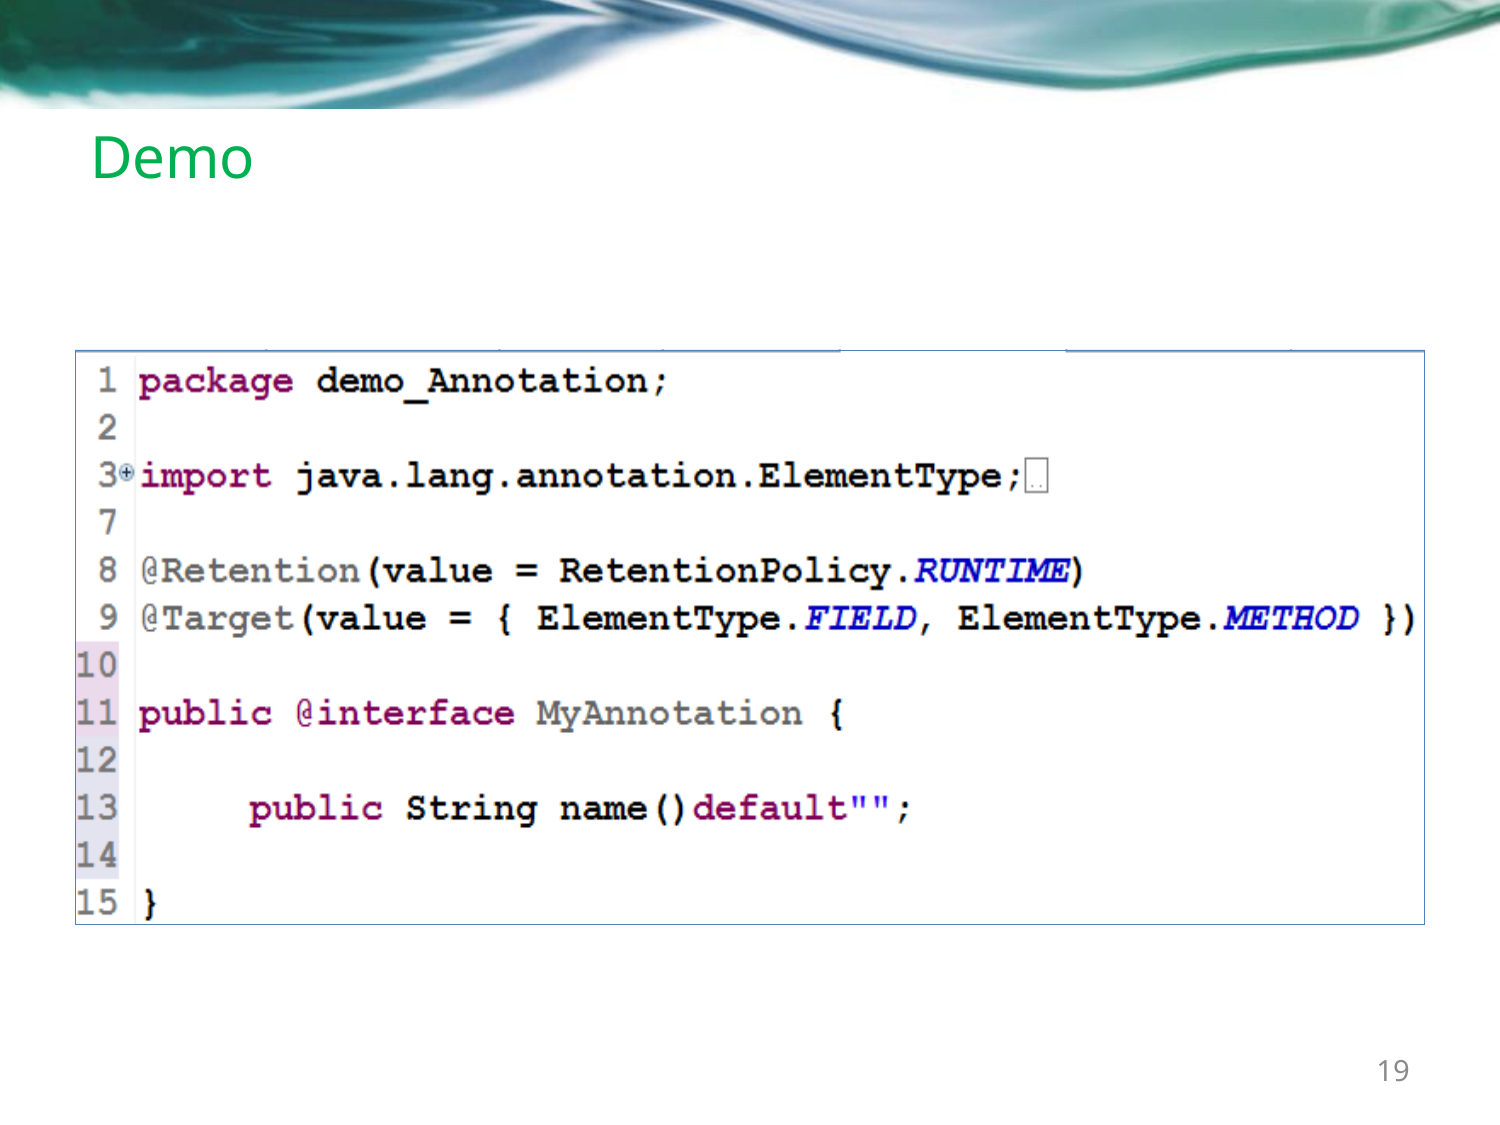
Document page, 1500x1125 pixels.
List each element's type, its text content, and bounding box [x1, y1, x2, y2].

slide_number 19 [1074, 1042, 1425, 1103]
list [75, 349, 1426, 926]
picture [0, 0, 1500, 109]
title Demo [75, 112, 1425, 225]
